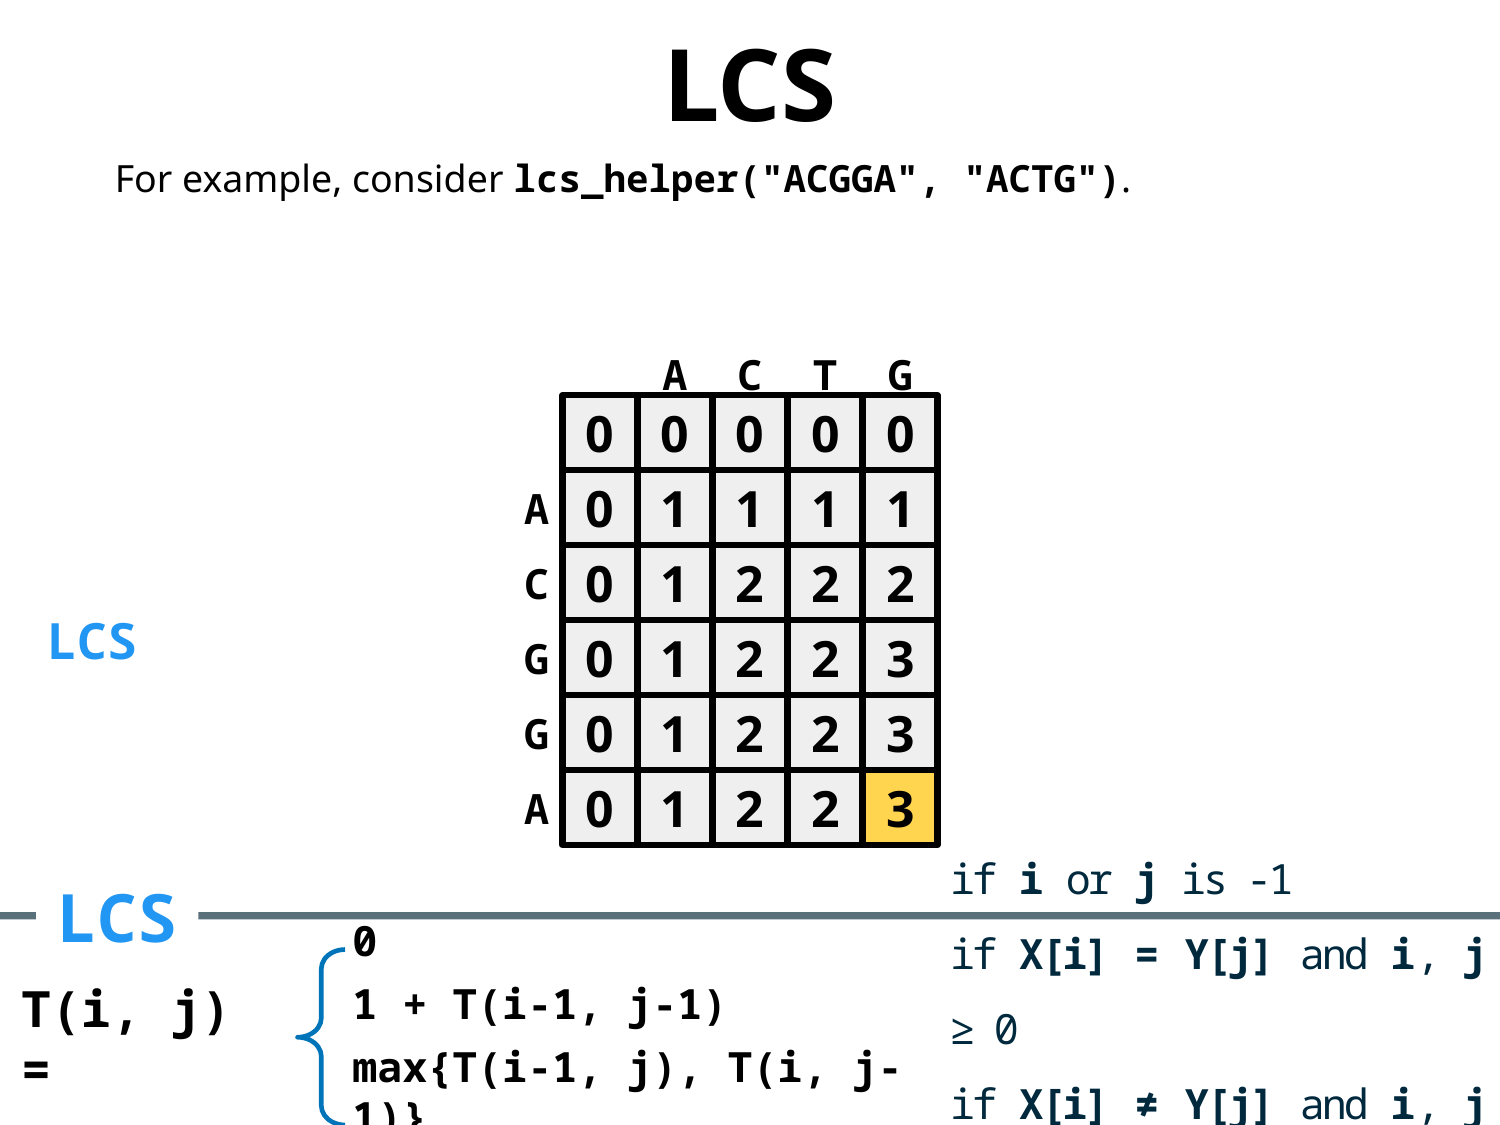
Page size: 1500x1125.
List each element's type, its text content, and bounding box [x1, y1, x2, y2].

text_box A [637, 351, 712, 395]
text_box LCS [32, 590, 408, 689]
text_box G [862, 351, 938, 395]
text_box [0, 866, 1500, 1125]
text_box 0 [637, 395, 712, 470]
subtitle LCS [0, 6, 1500, 143]
text_box 0 [562, 470, 637, 545]
text_box 1 [637, 770, 712, 845]
text_box 0 [562, 395, 637, 470]
text_box G [499, 636, 574, 680]
text_box A [499, 486, 574, 530]
text_box 2 [862, 545, 938, 620]
text_box 2 [787, 695, 862, 770]
text_box 0 [787, 395, 862, 470]
text_box 1 [637, 620, 712, 695]
text_box 3 [862, 770, 938, 845]
text_box 2 [712, 695, 787, 770]
text_box 1 [712, 470, 787, 545]
text_box 1 [637, 470, 712, 545]
text_box 2 [787, 770, 862, 845]
text_box G [499, 711, 574, 755]
text_box 0 [712, 395, 787, 470]
text_box 1 [637, 695, 712, 770]
text_box 3 [862, 620, 938, 695]
text_box 1 [637, 545, 712, 620]
text_box 2 [712, 770, 787, 845]
text_box A [499, 786, 574, 830]
text_box 3 [862, 695, 938, 770]
text_box 0 [562, 620, 637, 695]
text_box 1 [787, 470, 862, 545]
text_box C [712, 351, 787, 395]
text_box T [787, 351, 862, 395]
text_box 0 [862, 395, 938, 470]
text_box 2 [712, 620, 787, 695]
text_box 2 [787, 620, 862, 695]
text_box 1 [862, 470, 938, 545]
text_box 2 [787, 545, 862, 620]
text_box 0 [562, 545, 637, 620]
text_box C [499, 561, 574, 605]
text_box 0 [562, 695, 637, 770]
text_box 0 [562, 770, 637, 845]
text_box 2 [712, 545, 787, 620]
subtitle For example, consider lcs_helper("ACGGA", "ACTG"). [99, 140, 1400, 232]
